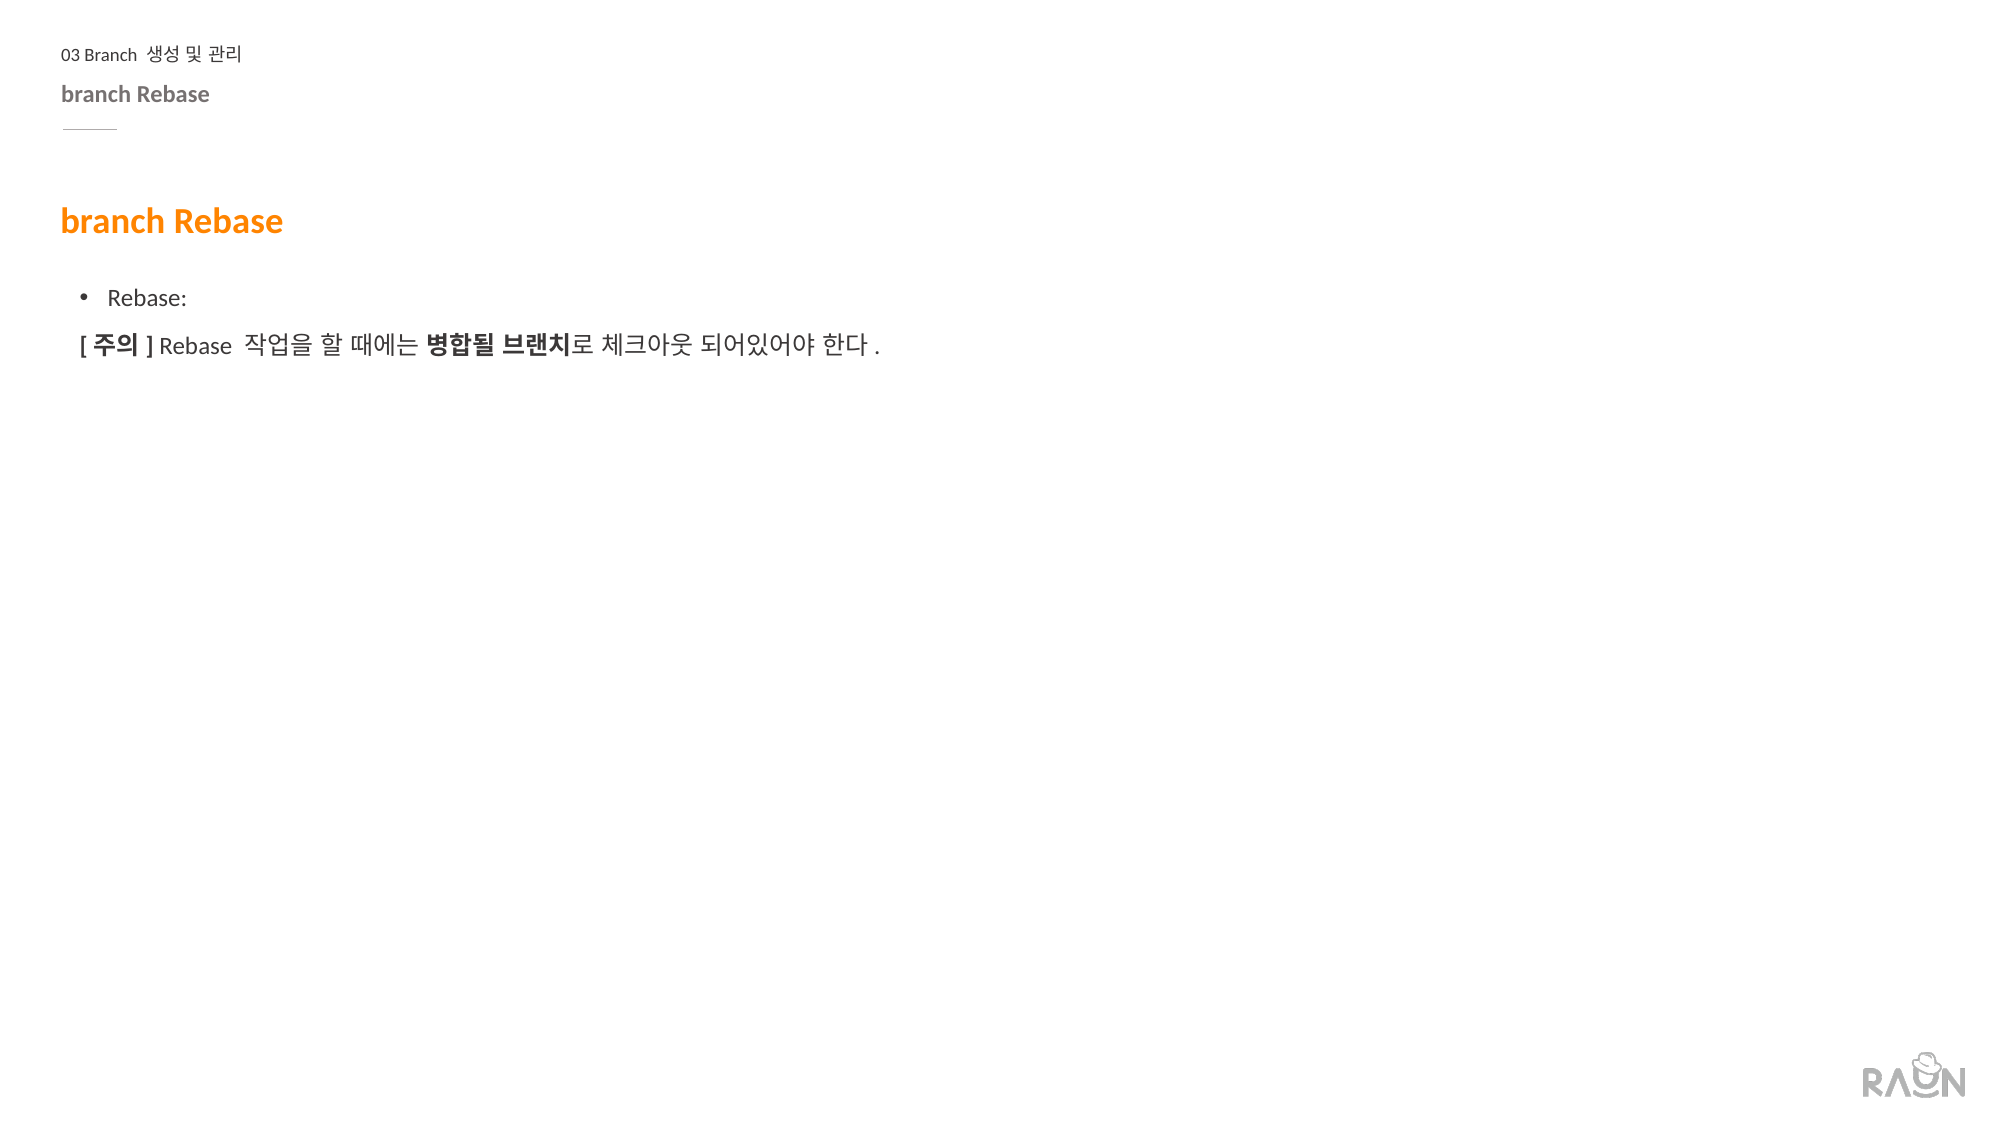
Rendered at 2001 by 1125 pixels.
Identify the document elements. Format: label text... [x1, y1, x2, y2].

list branch Rebase [45, 194, 1968, 249]
list Rebase: [주의] Rebase 작업을 할 때에는 병합될 브랜치로 체크아웃 되어있어야 한다. [64, 277, 1987, 1098]
list branch Rebase [46, 80, 1056, 116]
list 03 Branch 생성 및 관리 [46, 38, 1056, 80]
